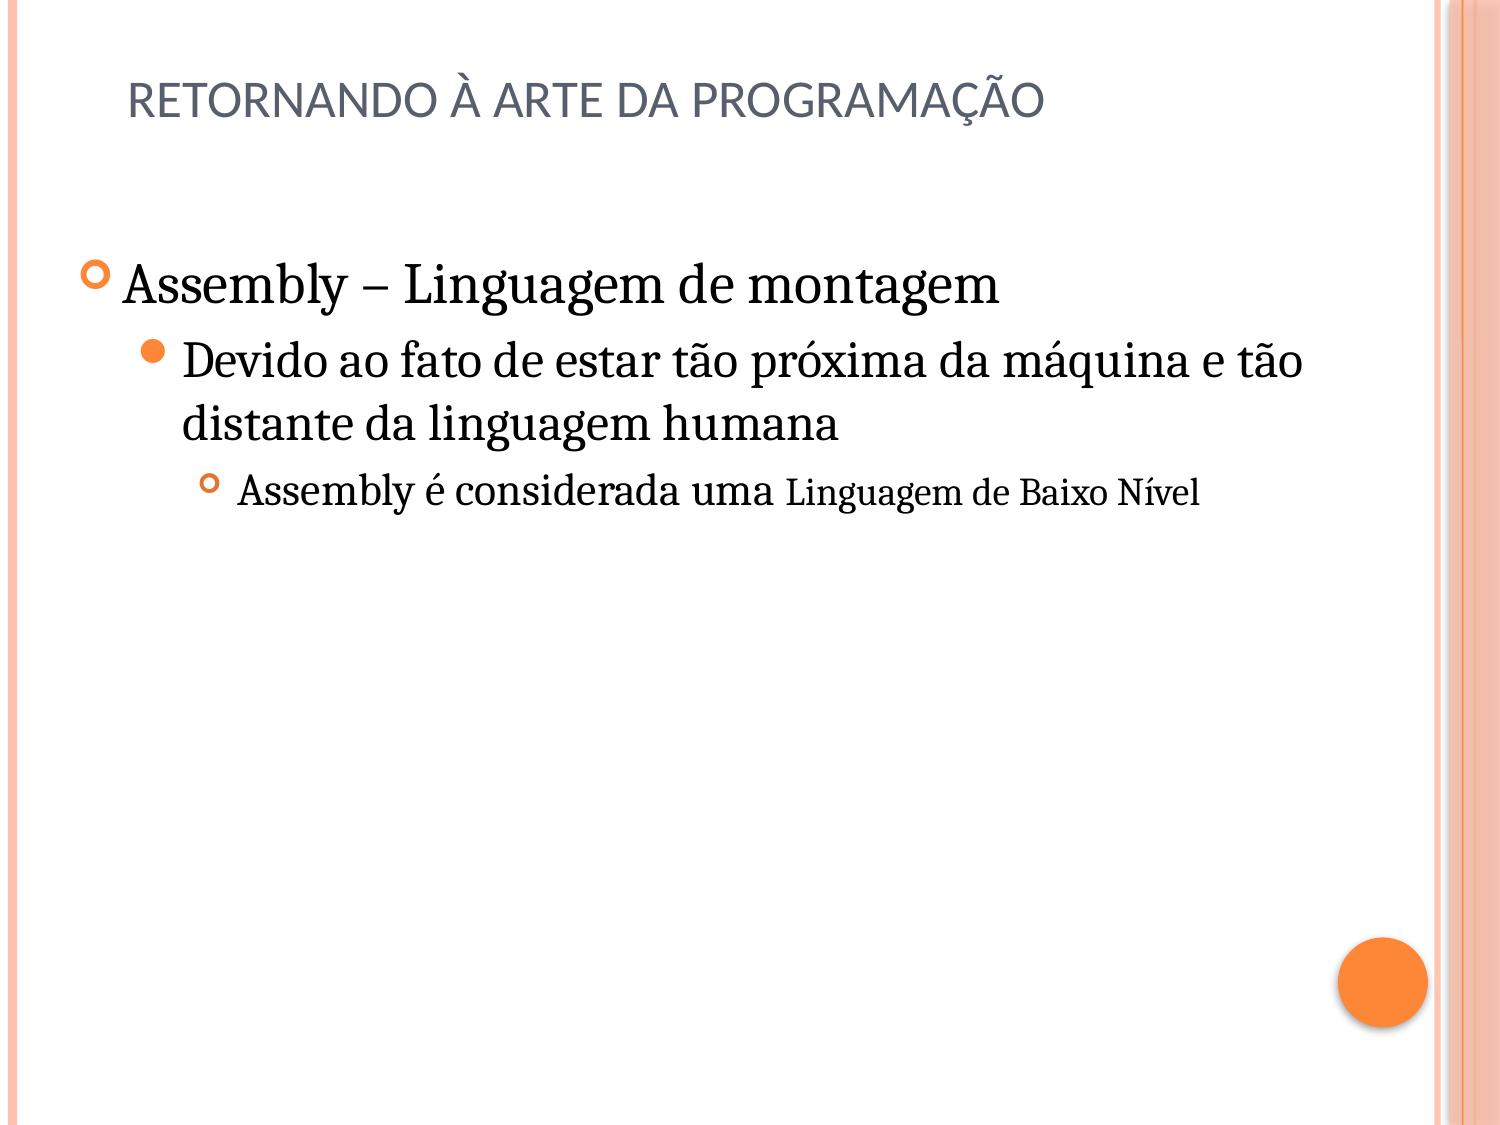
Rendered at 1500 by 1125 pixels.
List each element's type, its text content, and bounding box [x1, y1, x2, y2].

title Retornando à arte da programação [112, 55, 1388, 137]
list Assembly – Linguagem de montagem Devido ao fato de estar tão próxima da máquina e tão distante da linguagem humana Assembly é considerada uma Linguagem de Baixo Nível [62, 237, 1450, 1075]
